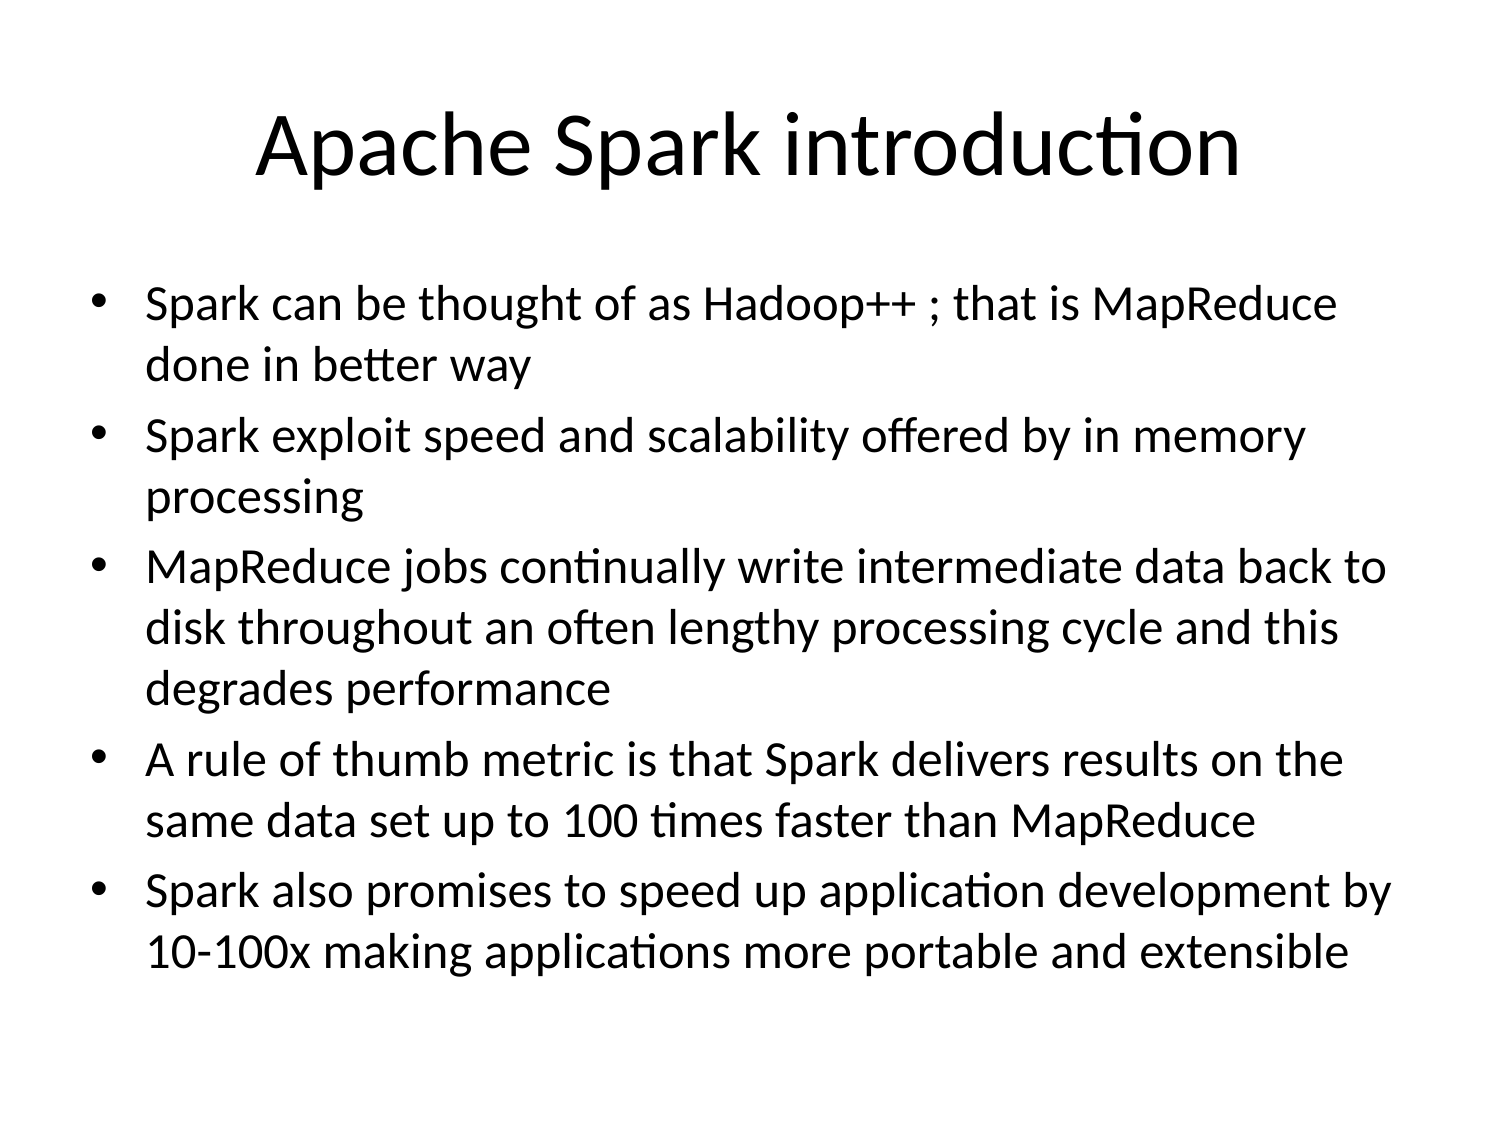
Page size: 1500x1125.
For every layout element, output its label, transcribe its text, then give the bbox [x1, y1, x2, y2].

title Apache Spark introduction [75, 45, 1425, 233]
list Spark can be thought of as Hadoop++ ; that is MapReduce done in better way Spark exploit speed and scalability offered by in memory processing MapReduce jobs continually write intermediate data back to disk throughout an often lengthy processing cycle and this degrades performance A rule of thumb metric is that Spark delivers results on the same data set up to 100 times faster than MapReduce Spark also promises to speed up application development by 10-100x making applications more portable and extensible [75, 262, 1425, 1005]
